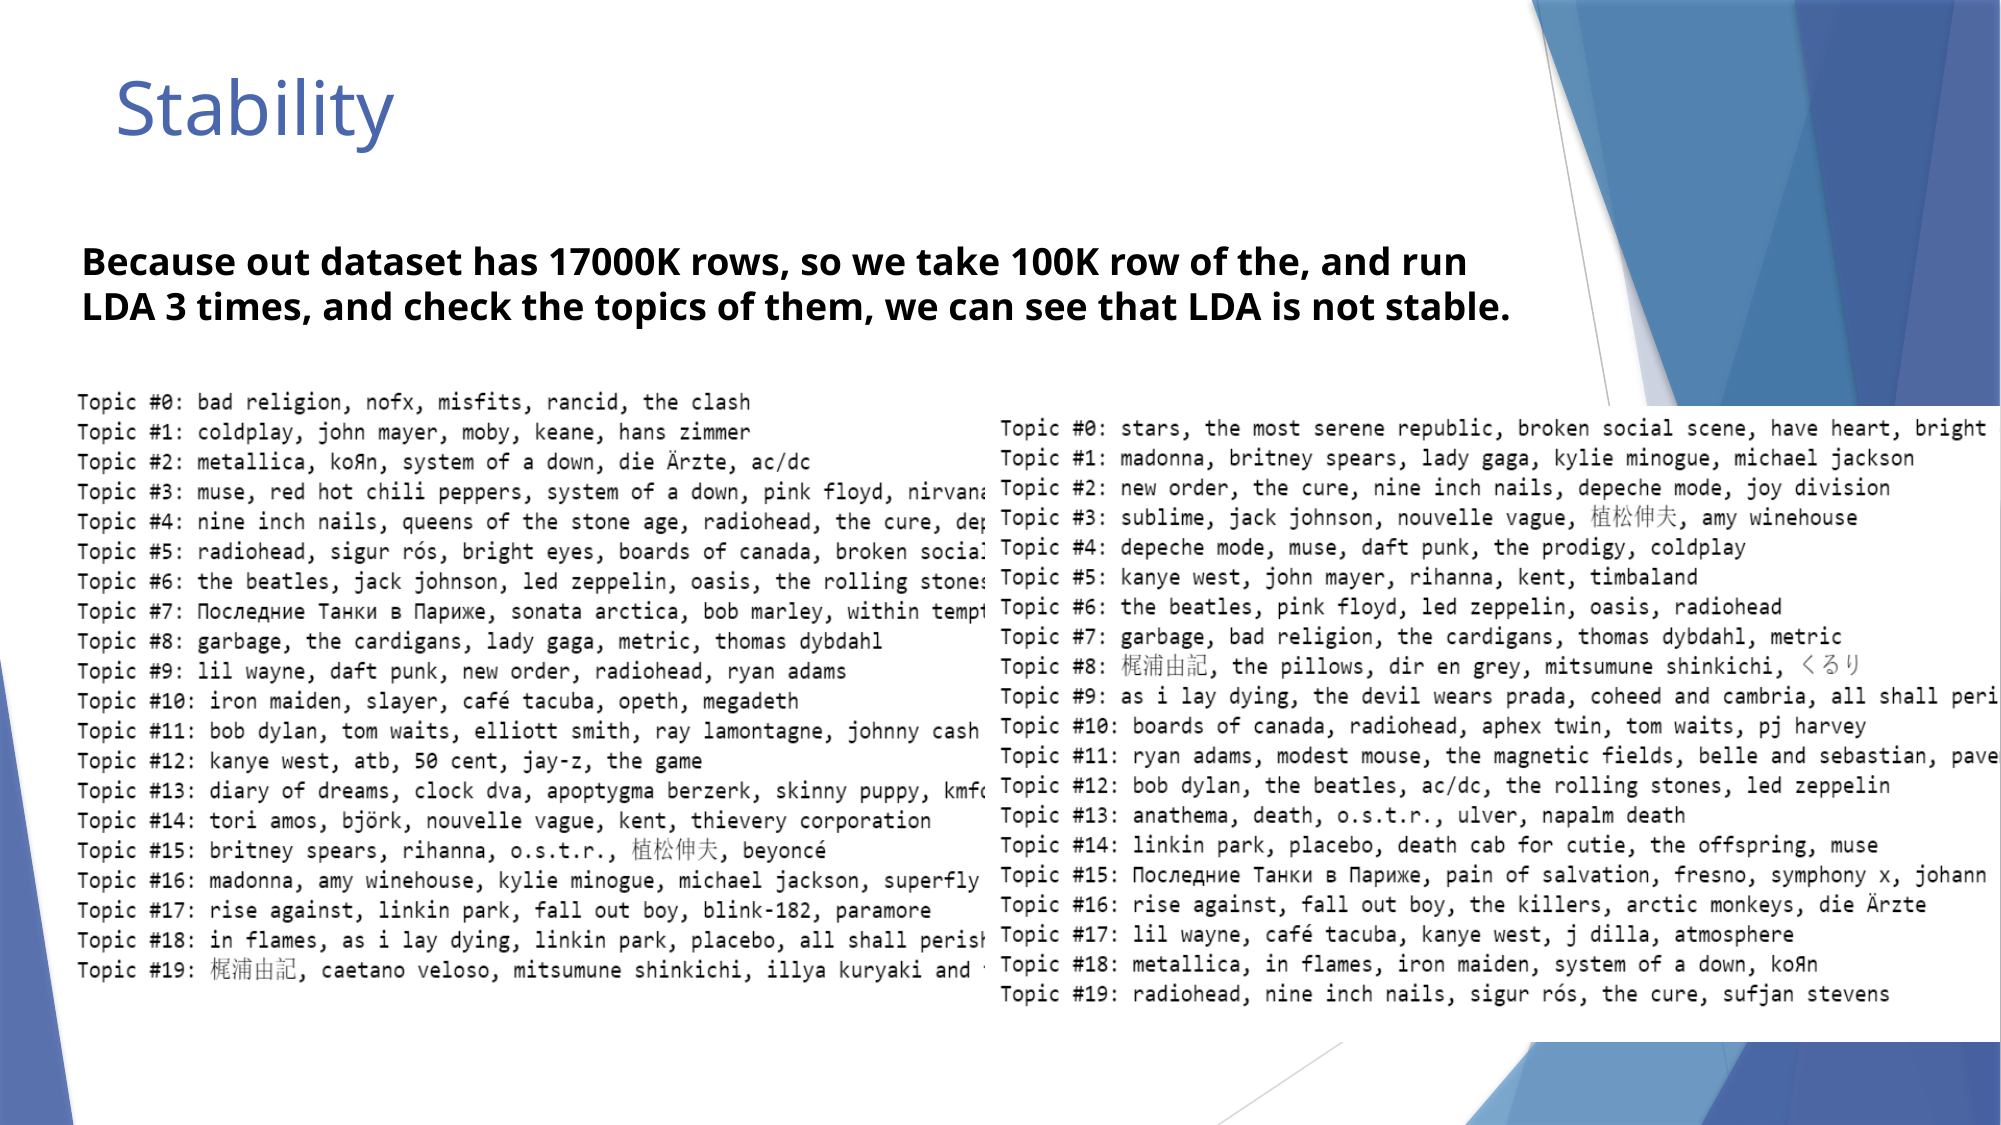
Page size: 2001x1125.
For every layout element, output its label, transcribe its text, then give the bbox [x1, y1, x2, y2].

text_box Stability [101, 53, 1407, 230]
text_box Because out dataset has 17000K rows, so we take 100K row of the, and run LDA 3 times, and check the topics of them, we can see that LDA is not stable. [66, 230, 1551, 380]
picture [66, 381, 2000, 1042]
